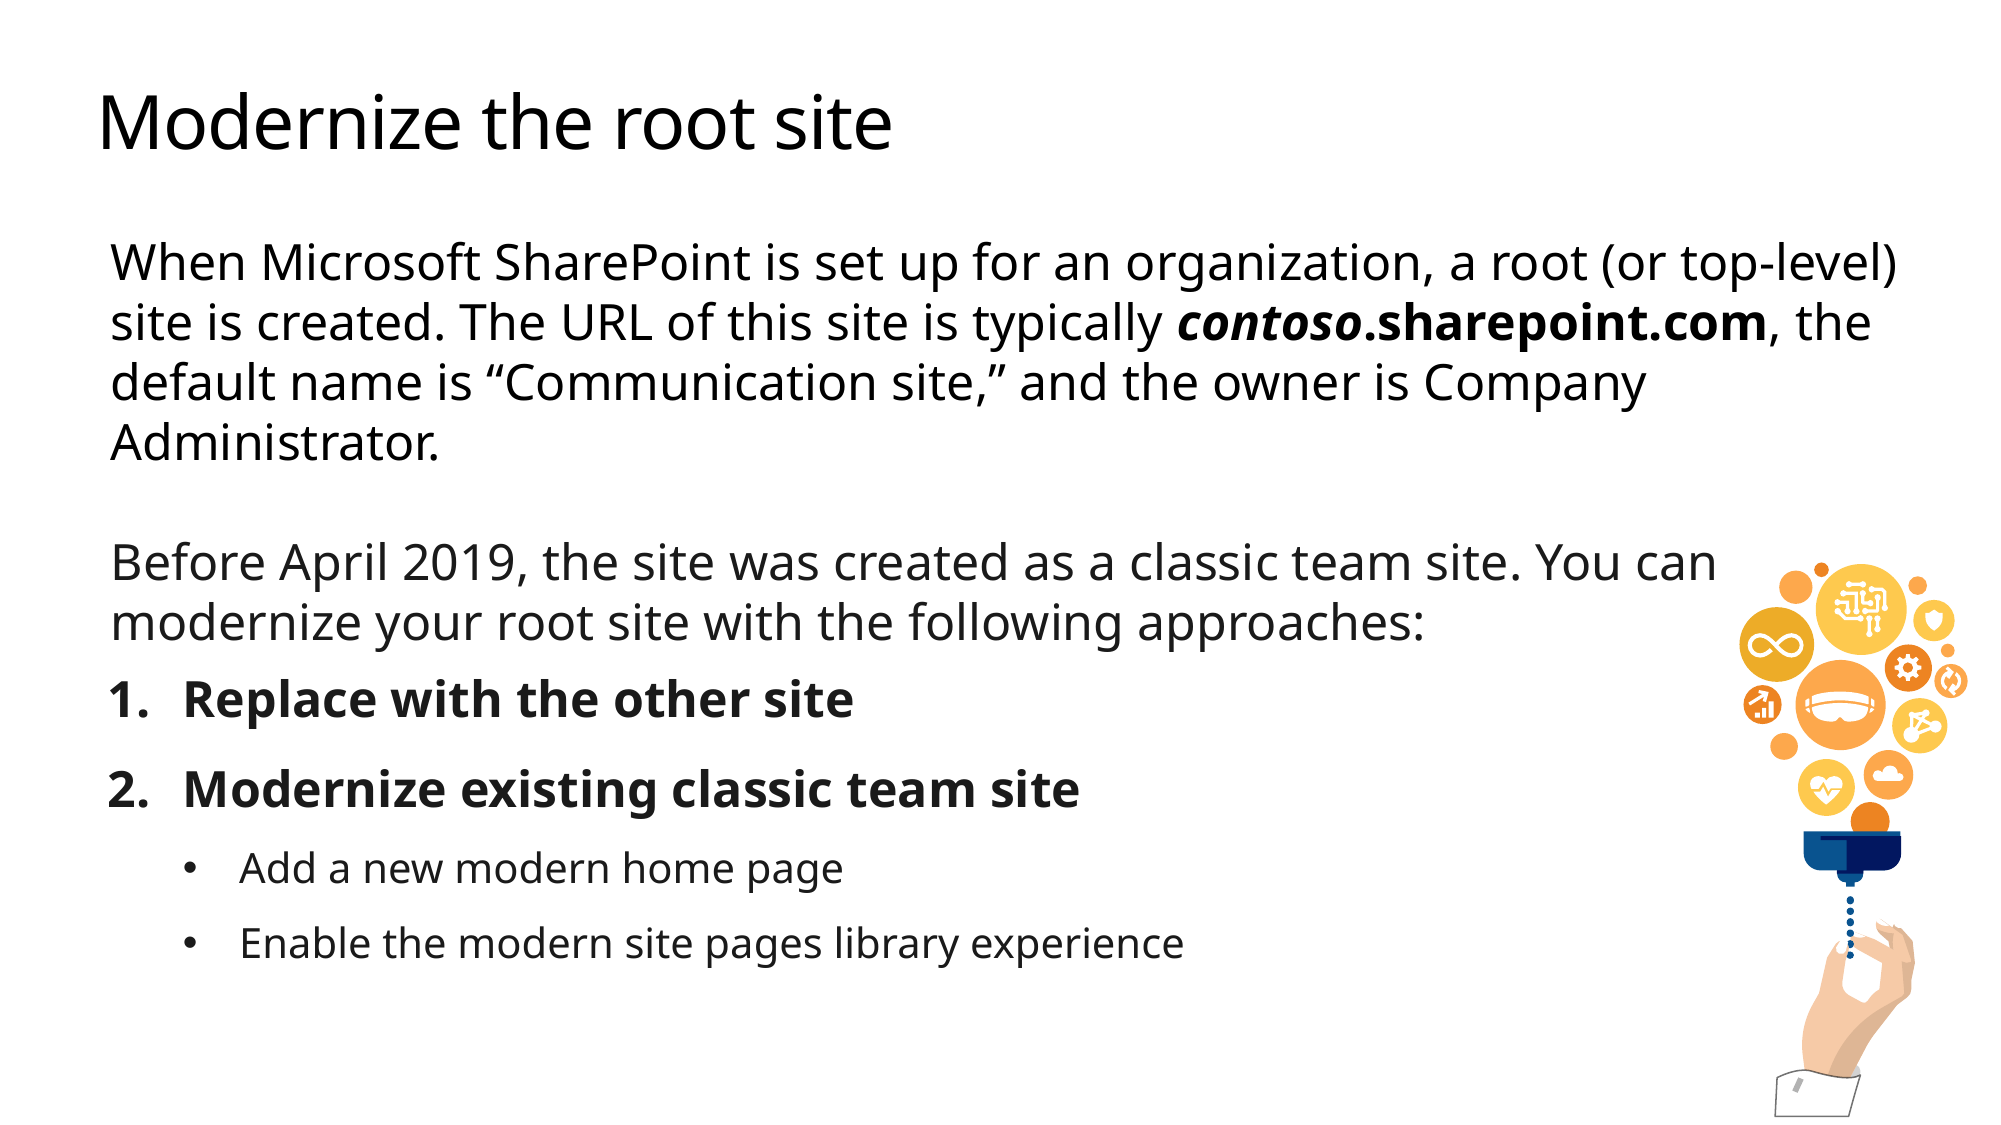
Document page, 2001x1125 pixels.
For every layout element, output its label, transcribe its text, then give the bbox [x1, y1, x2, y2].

text_box When Microsoft SharePoint is set up for an organization, a root (or top-level) site is created. The URL of this site is typically contoso.sharepoint.com, the default name is “Communication site,” and the owner is Company Administrator. Before April 2019, the site was created as a classic team site. You can modernize your root site with the following approaches: [95, 222, 1968, 718]
title Modernize the root site [96, 75, 1904, 166]
text_box Replace with the other site Modernize existing classic team site Add a new modern home page Enable the modern site pages library experience [93, 629, 1622, 975]
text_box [1739, 562, 1968, 1117]
